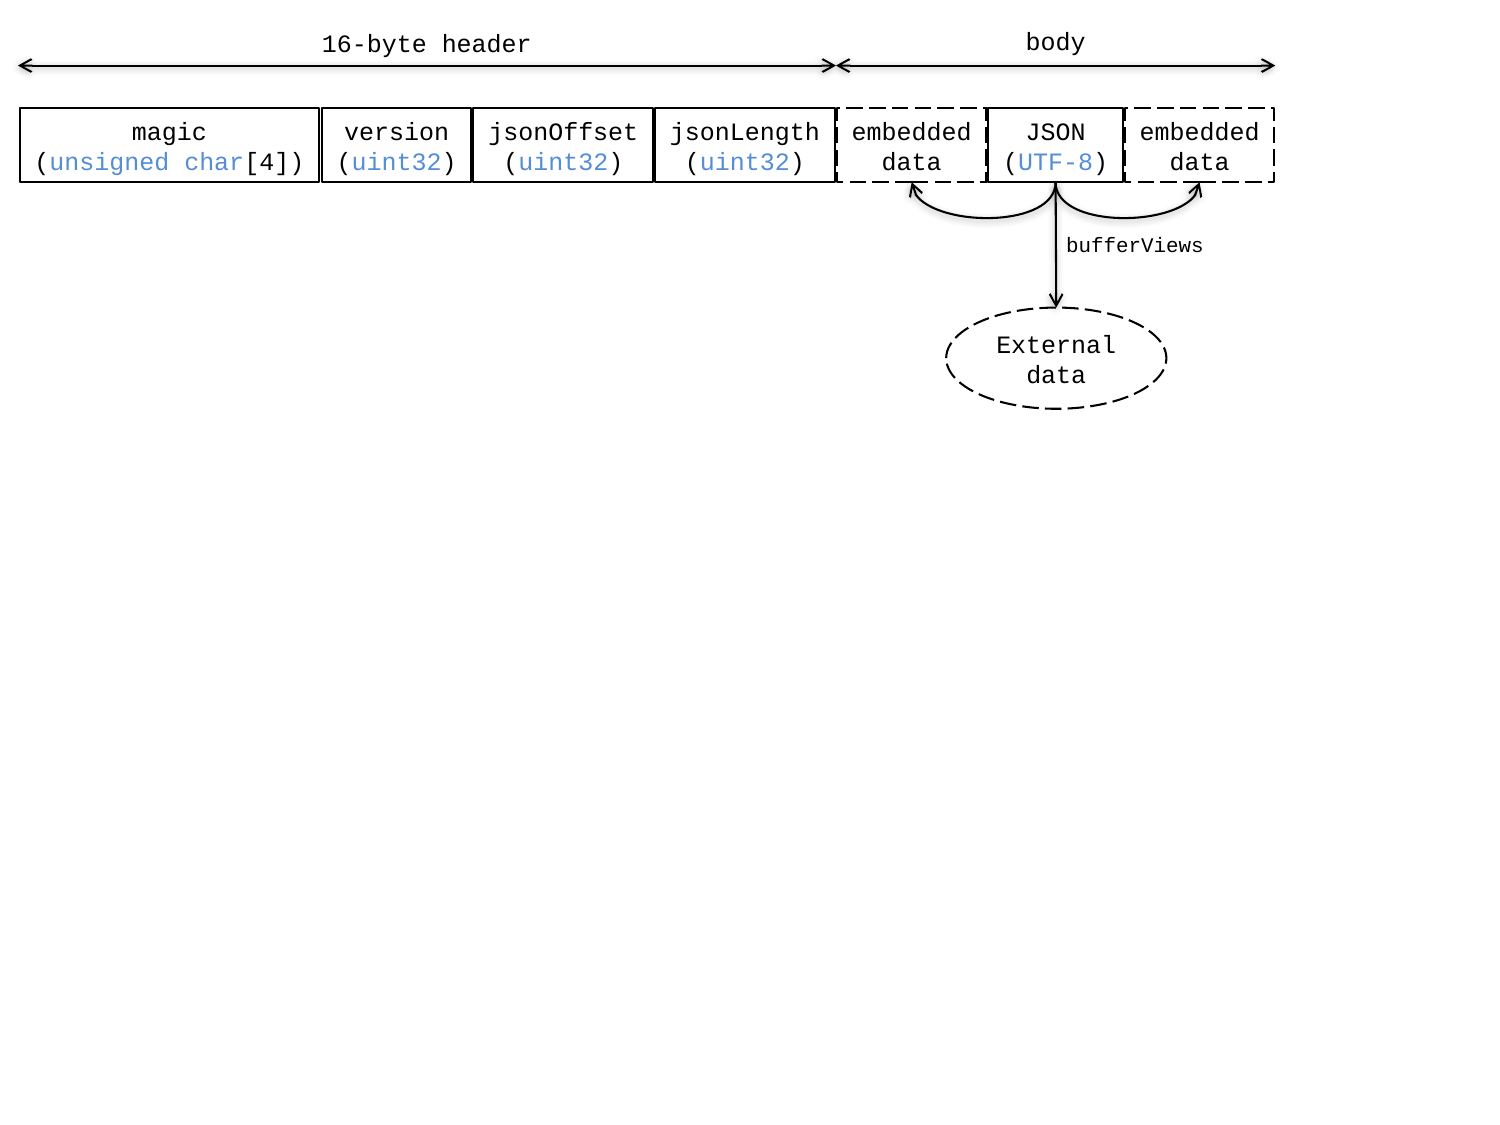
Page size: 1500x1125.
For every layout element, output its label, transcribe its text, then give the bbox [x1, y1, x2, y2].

text_box body [1010, 17, 1101, 63]
text_box version (uint32) [321, 107, 472, 183]
text_box jsonOffset (uint32) [473, 107, 654, 183]
text_box JSON (UTF-8) [988, 107, 1123, 183]
text_box External data [944, 305, 1169, 411]
text_box magic (unsigned char[4]) [19, 107, 320, 183]
text_box bufferViews [1061, 224, 1219, 265]
text_box embedded data [836, 107, 987, 183]
text_box embedded data [1124, 107, 1275, 183]
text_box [983, 111, 987, 256]
text_box jsonLength (uint32) [655, 107, 835, 183]
text_box 16-byte header [307, 20, 547, 64]
